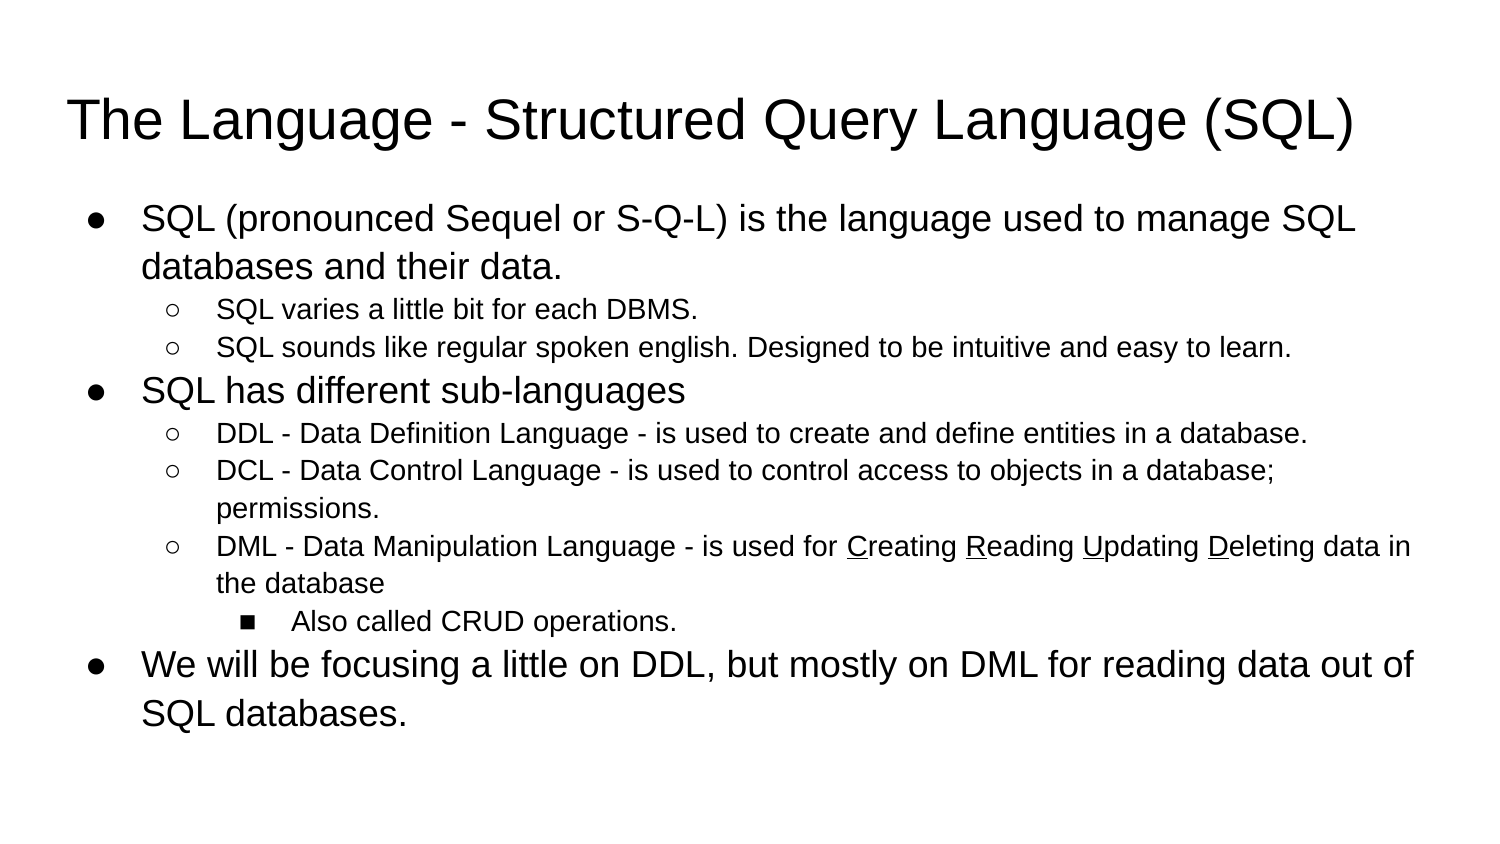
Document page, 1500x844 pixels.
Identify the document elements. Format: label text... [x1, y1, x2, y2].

list SQL (pronounced Sequel or S-Q-L) is the language used to manage SQL databases and their data. SQL varies a little bit for each DBMS. SQL sounds like regular spoken english. Designed to be intuitive and easy to learn. SQL has different sub-languages DDL - Data Definition Language - is used to create and define entities in a database. DCL - Data Control Language - is used to control access to objects in a database; permissions. DML - Data Manipulation Language - is used for Creating Reading Updating Deleting data in the database Also called CRUD operations. We will be focusing a little on DDL, but mostly on DML for reading data out of SQL databases. [51, 176, 1449, 826]
title The Language - Structured Query Language (SQL) [51, 72, 1449, 167]
